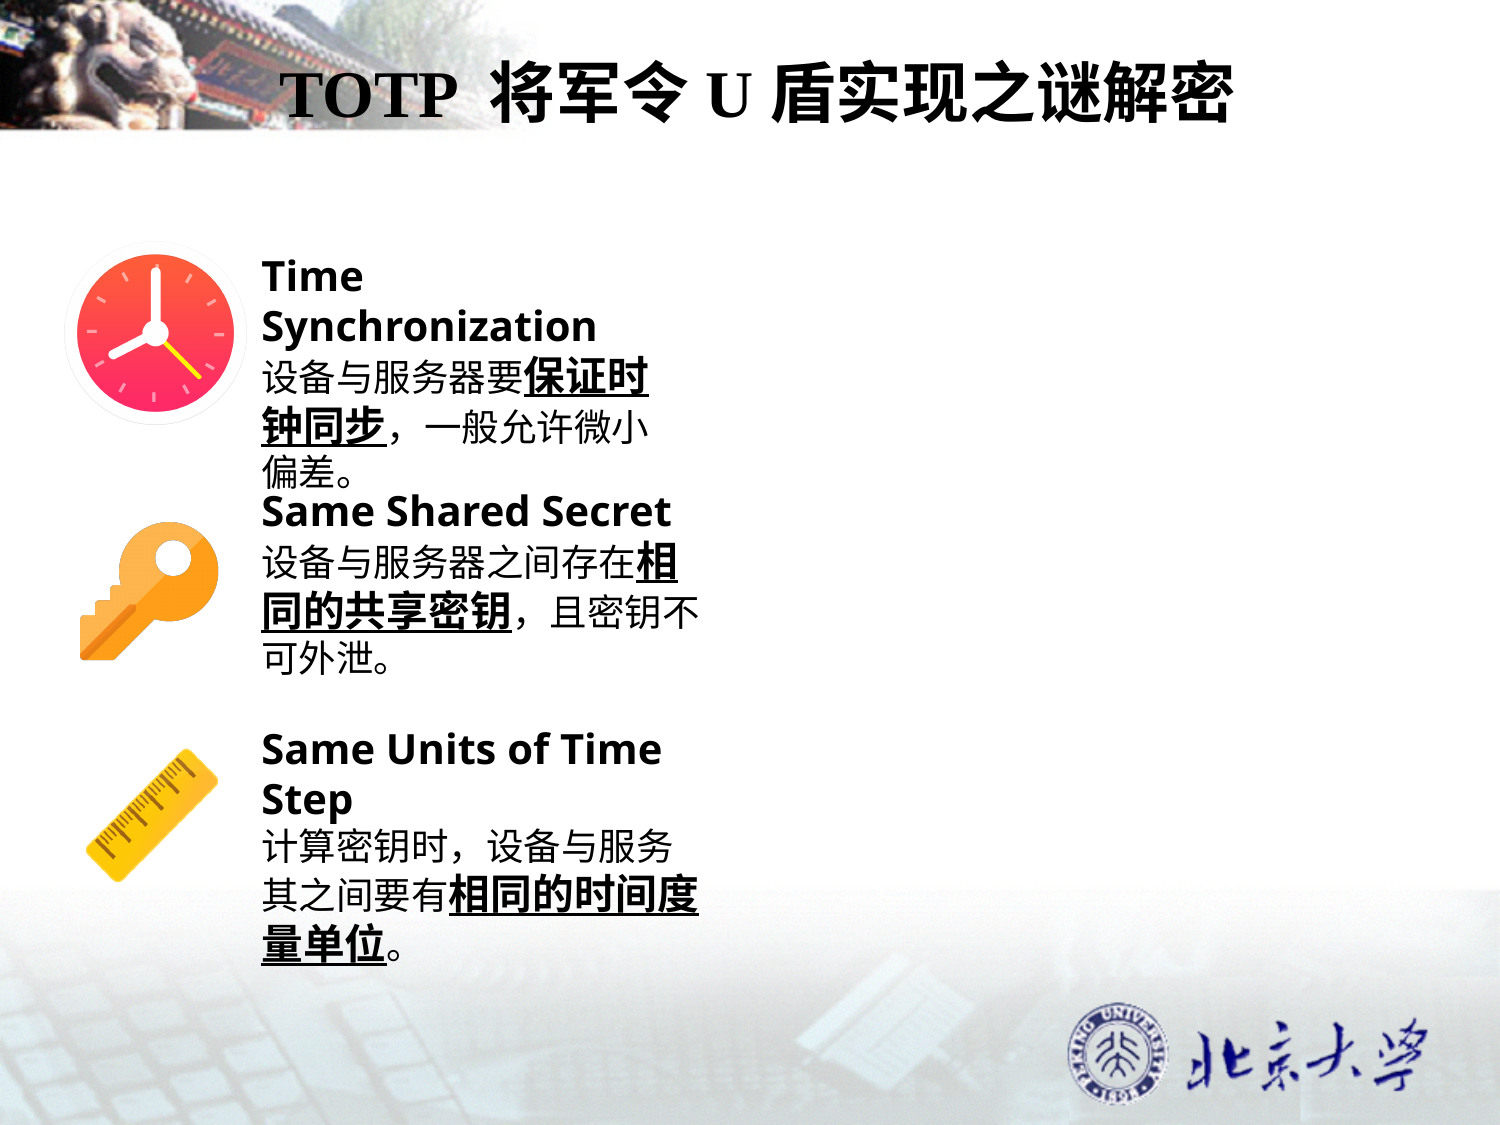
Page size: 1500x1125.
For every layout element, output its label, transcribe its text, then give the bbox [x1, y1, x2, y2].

text_box Same Shared Secret 设备与服务器之间存在相同的共享密钥，且密钥不可外泄。 [246, 477, 717, 688]
picture [0, 0, 1500, 1125]
title TOTP 将军令U盾实现之谜解密 [120, 17, 1396, 156]
text_box Same Units of Time Step 计算密钥时，设备与服务其之间要有相同的时间度量单位。 [246, 715, 717, 975]
text_box Time Synchronization 设备与服务器要保证时钟同步，一般允许微小偏差。 [246, 241, 684, 477]
